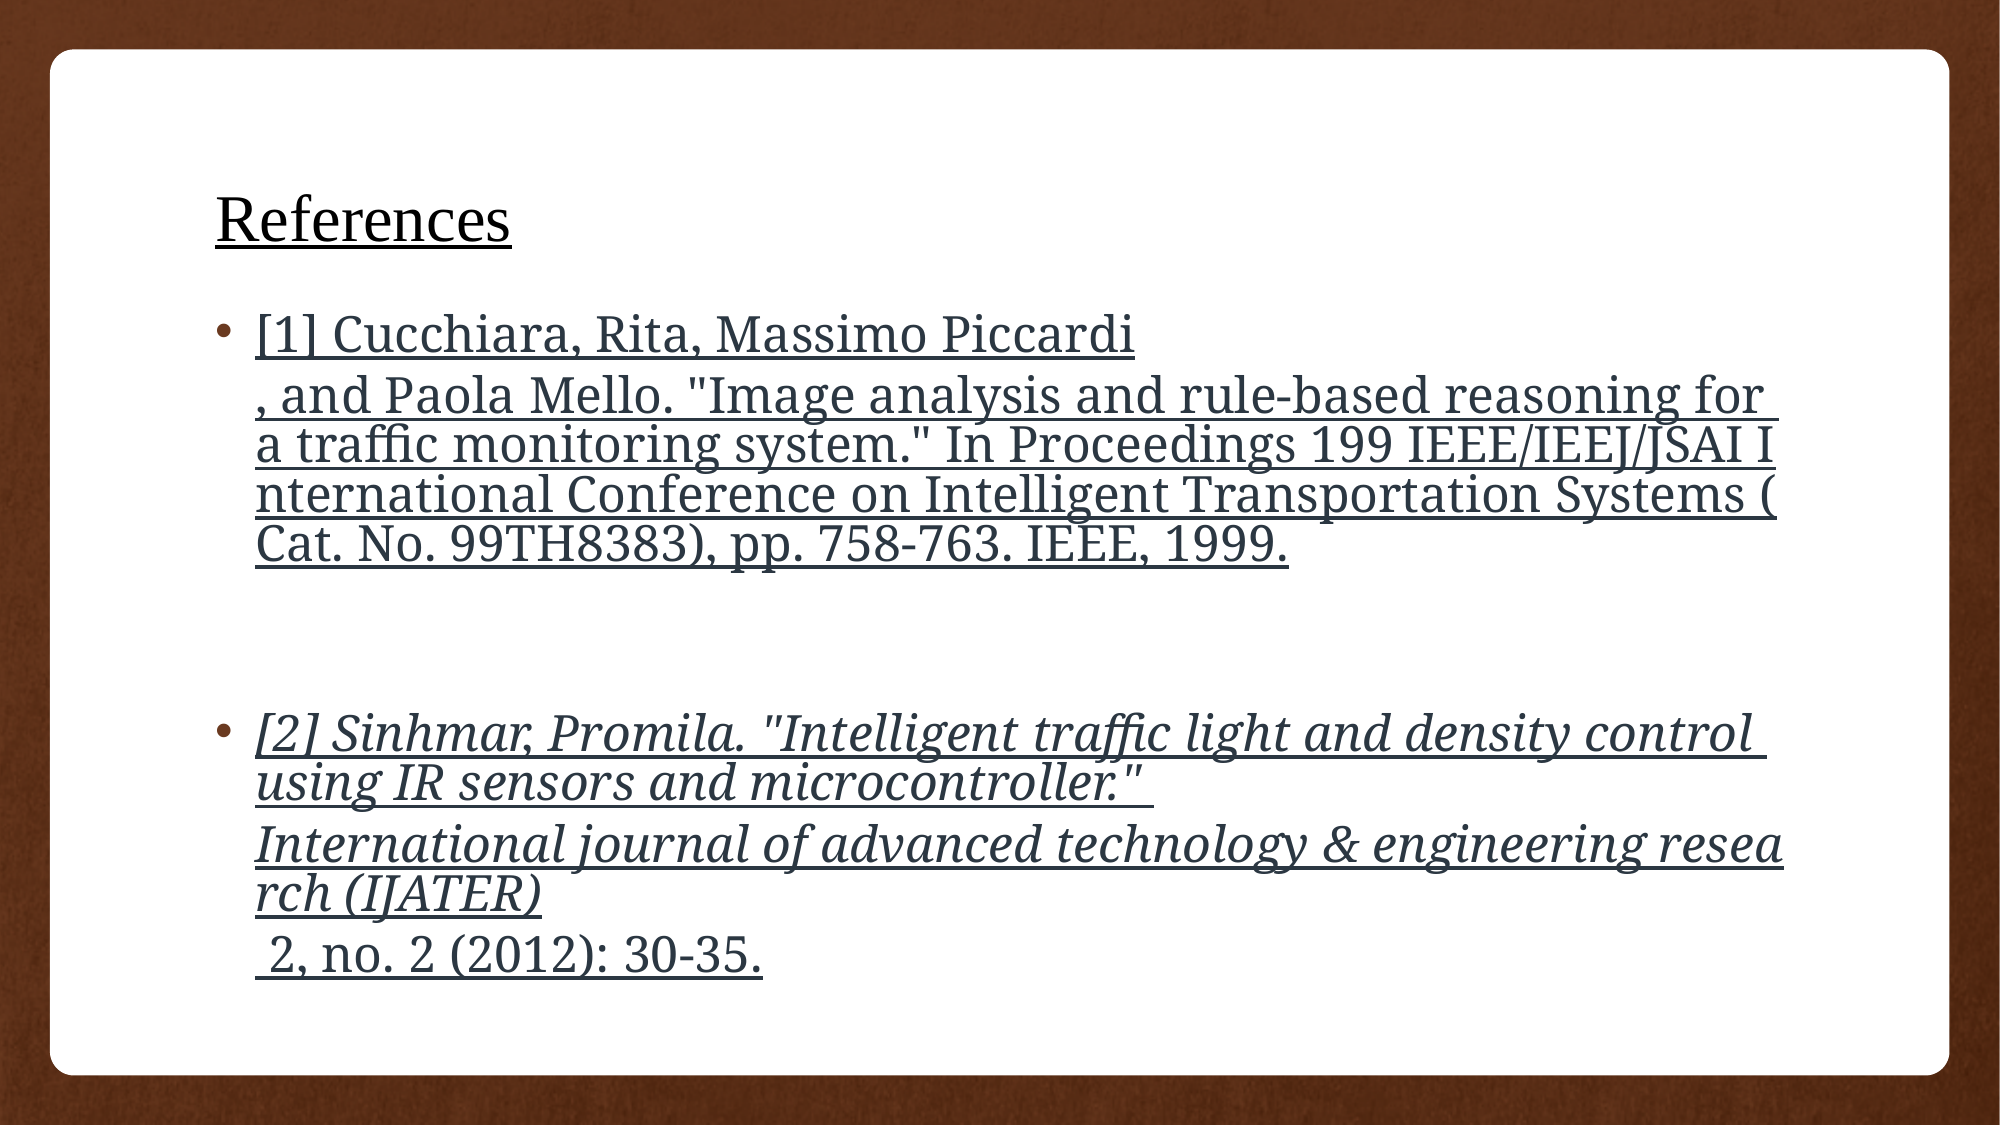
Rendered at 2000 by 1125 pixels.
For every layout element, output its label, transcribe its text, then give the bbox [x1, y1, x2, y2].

title References [199, 70, 1800, 263]
list [1] Cucchiara, Rita, Massimo Piccardi, and Paola Mello. "Image analysis and rule-based reasoning for a traffic monitoring system." In Proceedings 199 IEEE/IEEJ/JSAI International Conference on Intelligent Transportation Systems (Cat. No. 99TH8383), pp. 758-763. IEEE, 1999. [2] Sinhmar, Promila. "Intelligent traffic light and density control using IR sensors and microcontroller." International journal of advanced technology & engineering research (IJATER) 2, no. 2 (2012): 30-35. [199, 295, 1800, 996]
